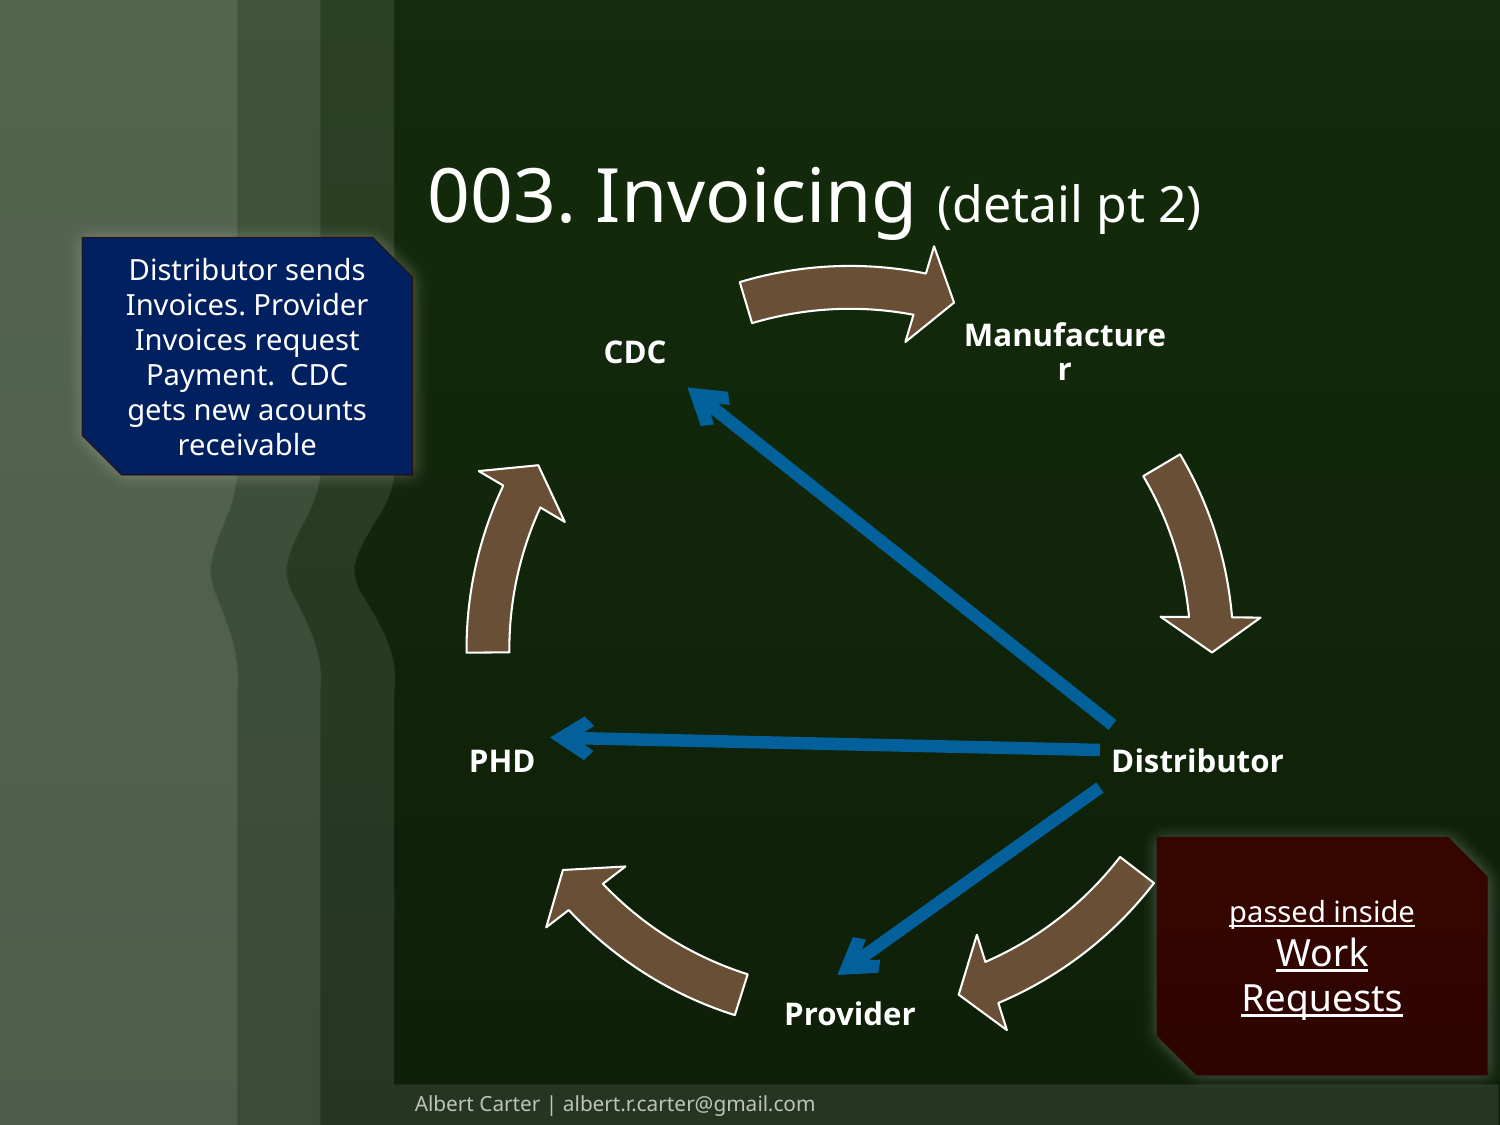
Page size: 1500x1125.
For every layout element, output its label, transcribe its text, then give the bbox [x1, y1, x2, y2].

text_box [837, 787, 1100, 975]
slide_number 10 [3, 441, 191, 667]
title 003. Invoicing (detail pt 2) [412, 57, 1425, 229]
text_box Work Requests [198, 233, 386, 237]
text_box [687, 387, 1113, 725]
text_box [549, 737, 1100, 750]
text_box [199, 237, 1500, 1125]
picture [0, 0, 1500, 1125]
text_box Distributor sends Invoices. Provider Invoices request Payment. CDC gets new acounts receivable [81, 236, 195, 441]
